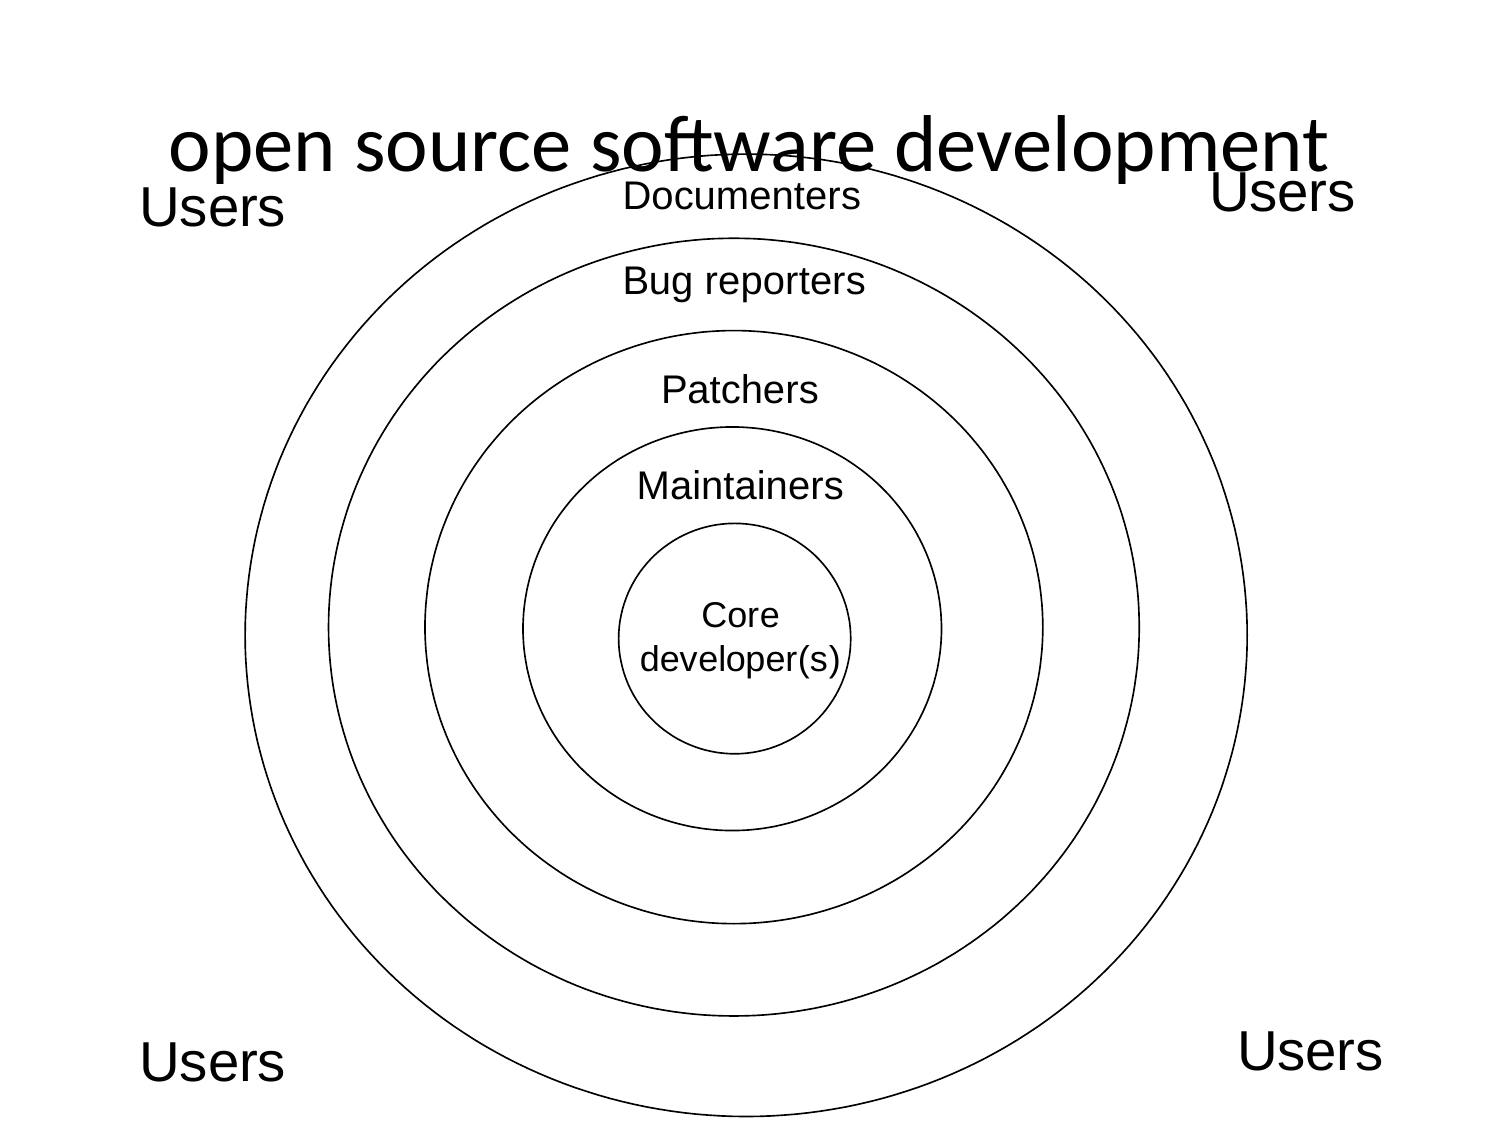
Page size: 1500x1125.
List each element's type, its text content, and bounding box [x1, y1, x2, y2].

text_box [124, 149, 1401, 1120]
title open source software development [75, 45, 1425, 233]
